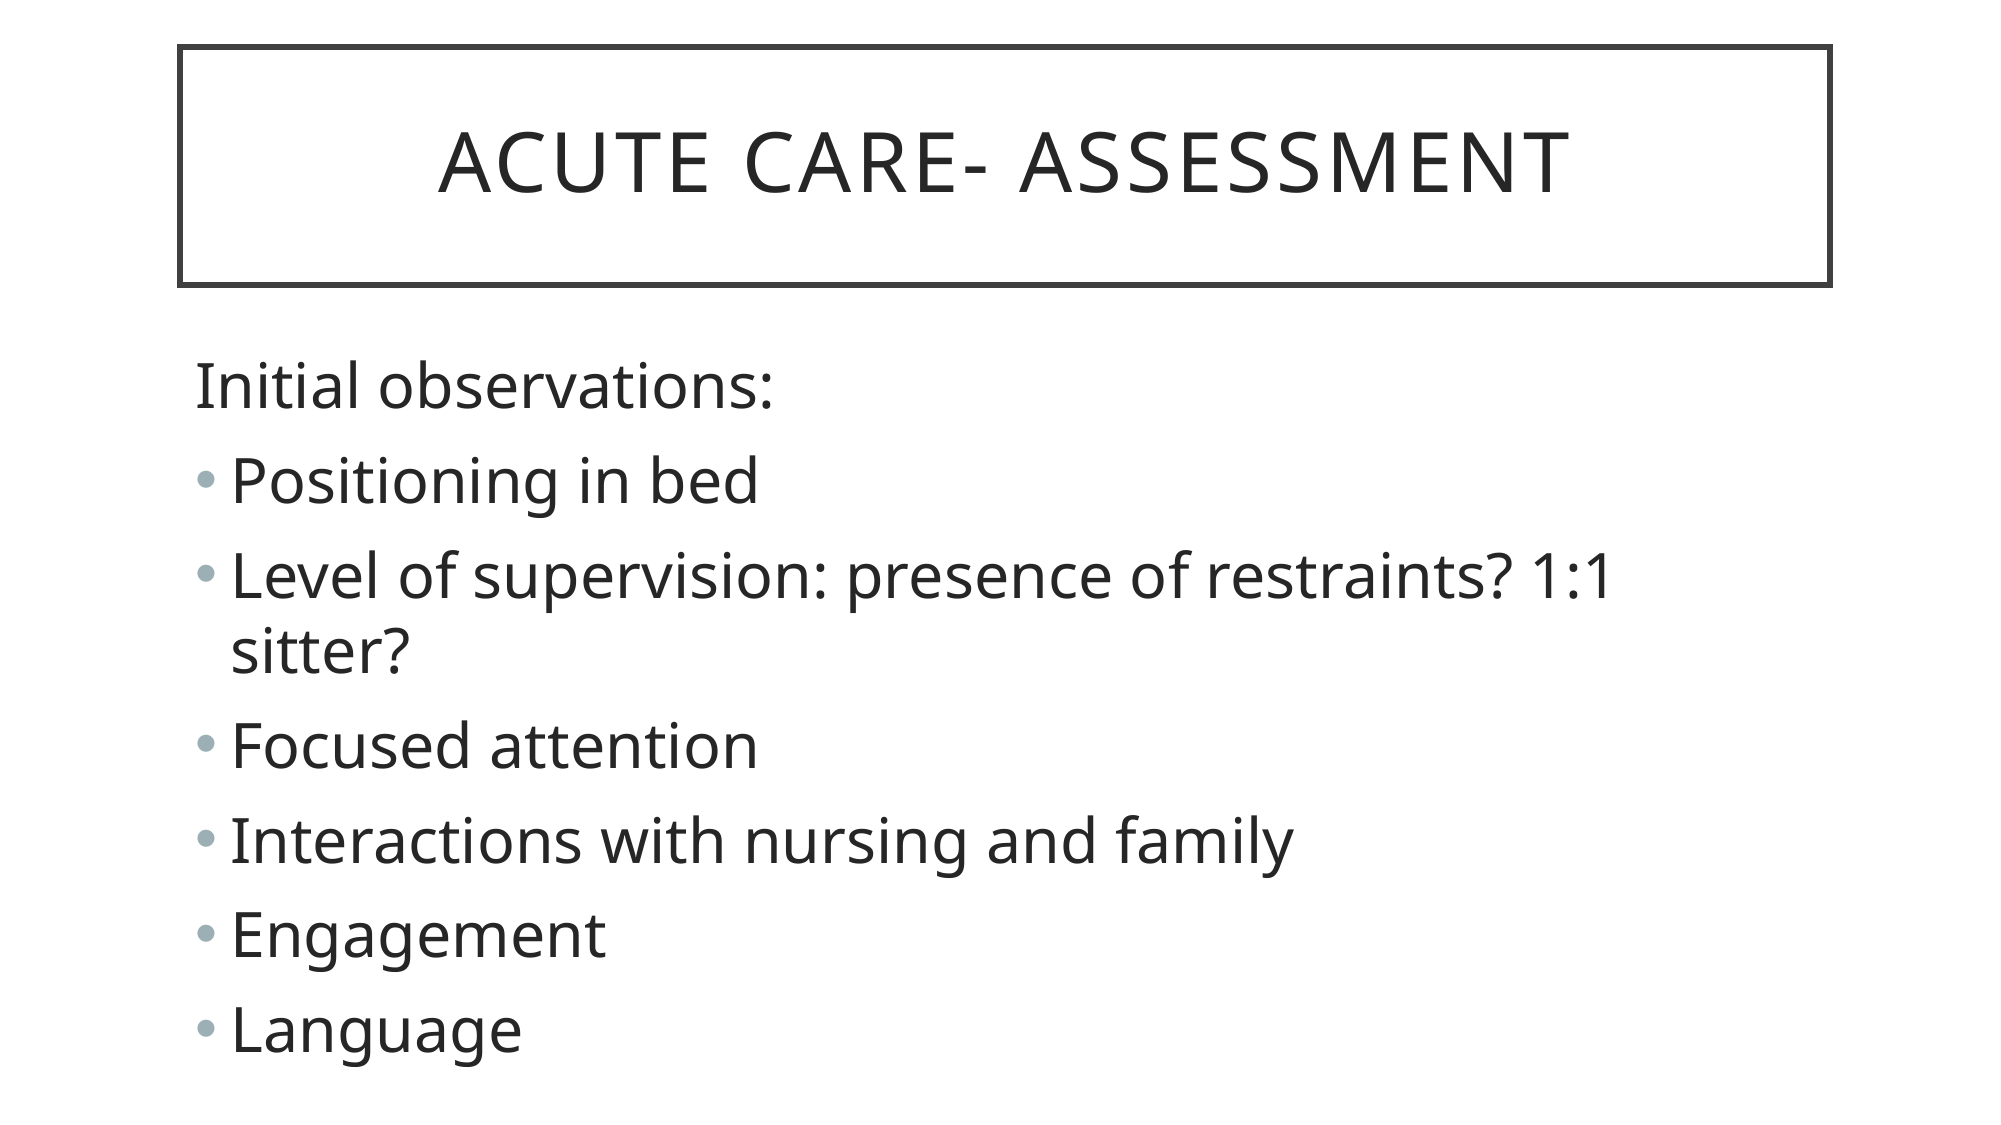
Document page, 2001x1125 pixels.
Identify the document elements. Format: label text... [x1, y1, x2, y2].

list Initial observations: Positioning in bed Level of supervision: presence of restraints? 1:1 sitter? Focused attention Interactions with nursing and family Engagement Language [180, 338, 1830, 1078]
title Acute Care- ASSESSMENT [177, 44, 1833, 288]
